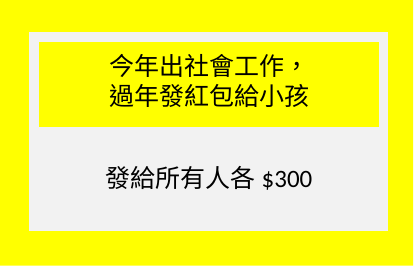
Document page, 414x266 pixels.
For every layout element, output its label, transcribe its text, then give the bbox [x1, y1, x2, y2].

text_box [33, 36, 385, 127]
text_box [33, 127, 385, 227]
text_box [0, 0, 414, 266]
text_box 發給所有人各$300 [39, 154, 380, 200]
text_box 今年出社會工作， 過年發紅包給小孩 [39, 43, 380, 118]
